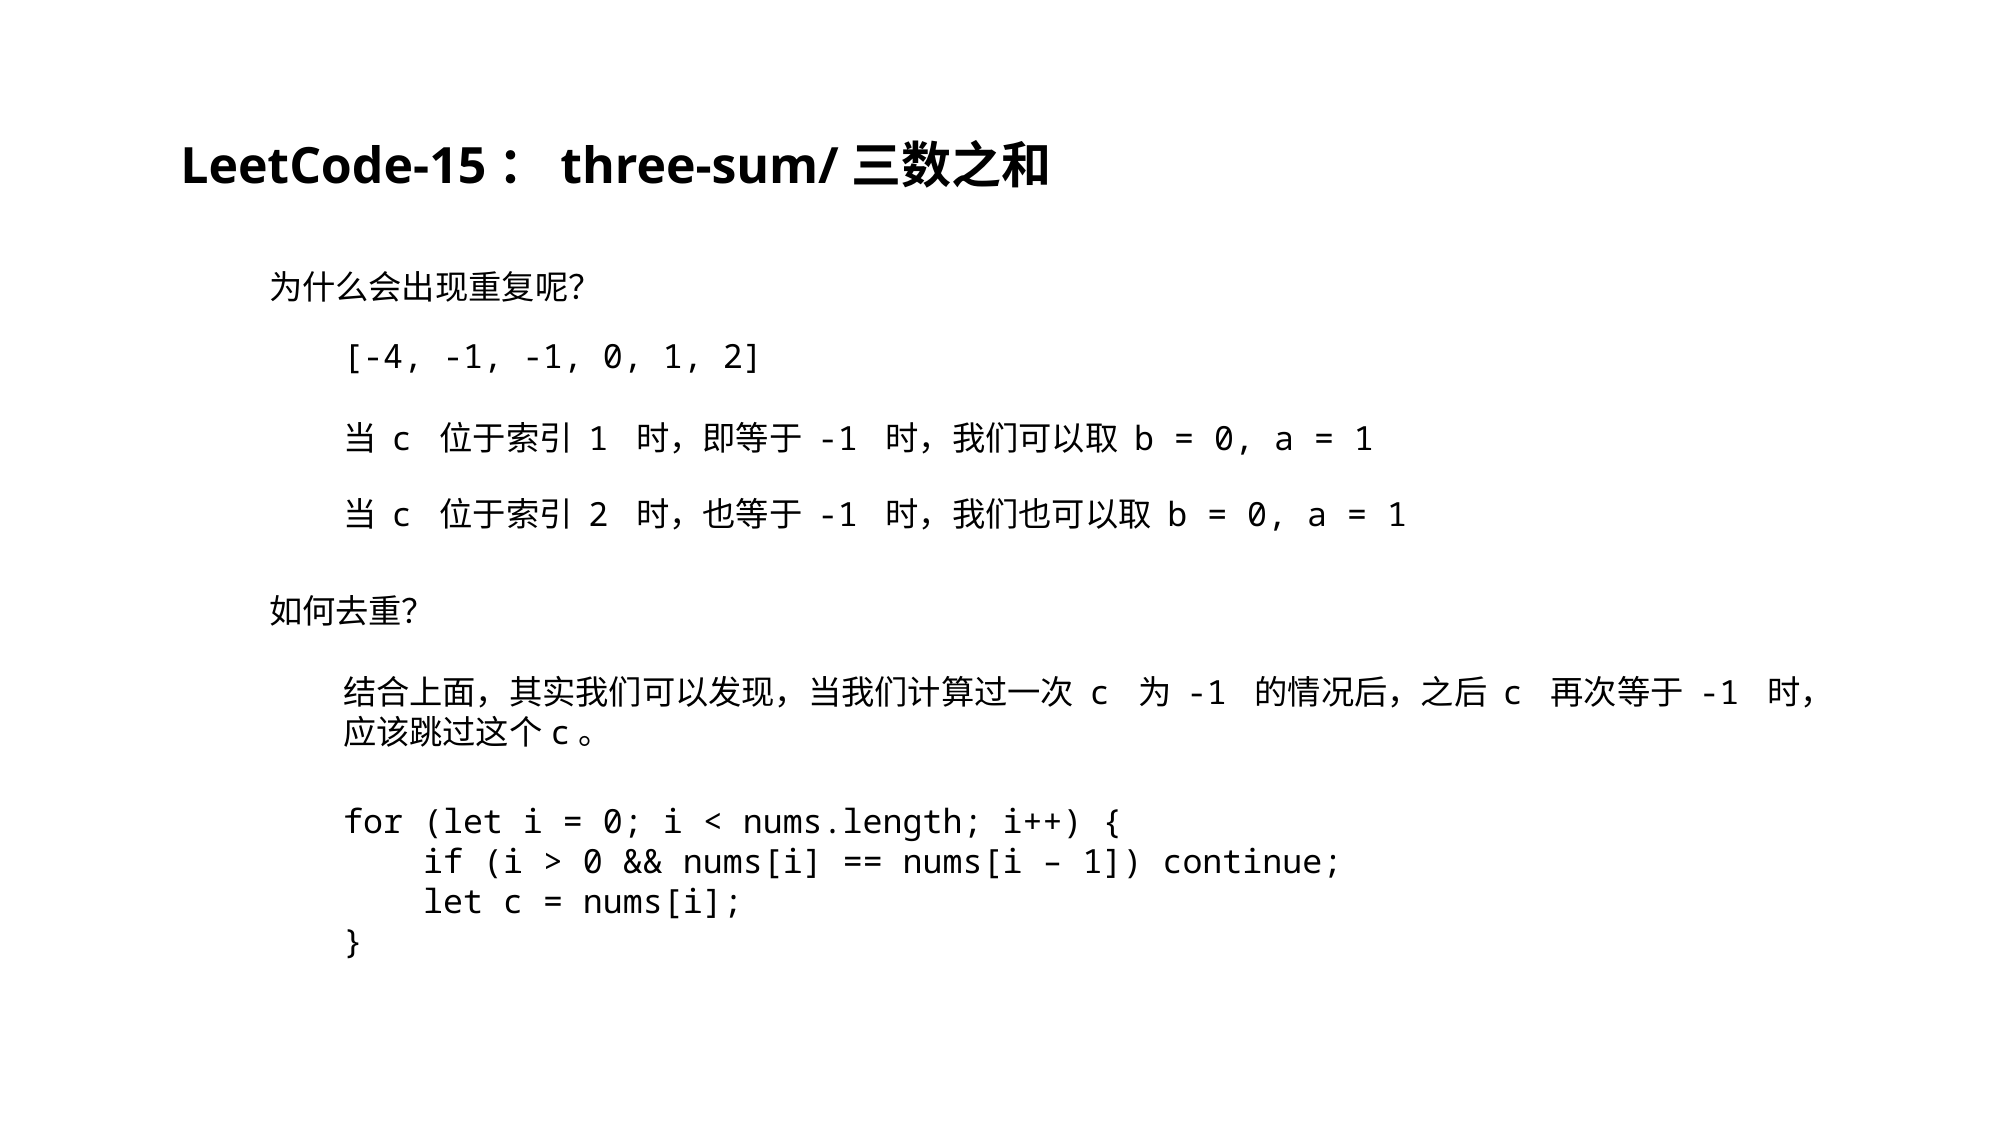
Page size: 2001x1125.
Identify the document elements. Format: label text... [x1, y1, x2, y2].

text_box for (let i = 0; i < nums.length; i++) { if (i > 0 && nums[i] == nums[i – 1]) continue; let c = nums[i]; } [328, 792, 1519, 968]
text_box 为什么会出现重复呢？ [254, 259, 1746, 314]
text_box [-4, -1, -1, 0, 1, 2] [328, 328, 801, 383]
text_box 当 c 位于索引 2 时，也等于 -1 时，我们也可以取 b = 0, a = 1 [328, 485, 1820, 541]
text_box 如何去重？ [254, 582, 1746, 638]
text_box 当 c 位于索引 1 时，即等于 -1 时，我们可以取 b = 0, a = 1 [328, 409, 1820, 464]
text_box LeetCode-15：three-sum/三数之和 [165, 125, 1074, 201]
text_box 结合上面，其实我们可以发现，当我们计算过一次 c 为 -1 的情况后，之后 c 再次等于 -1 时，应该跳过这个c。 [328, 663, 1820, 759]
